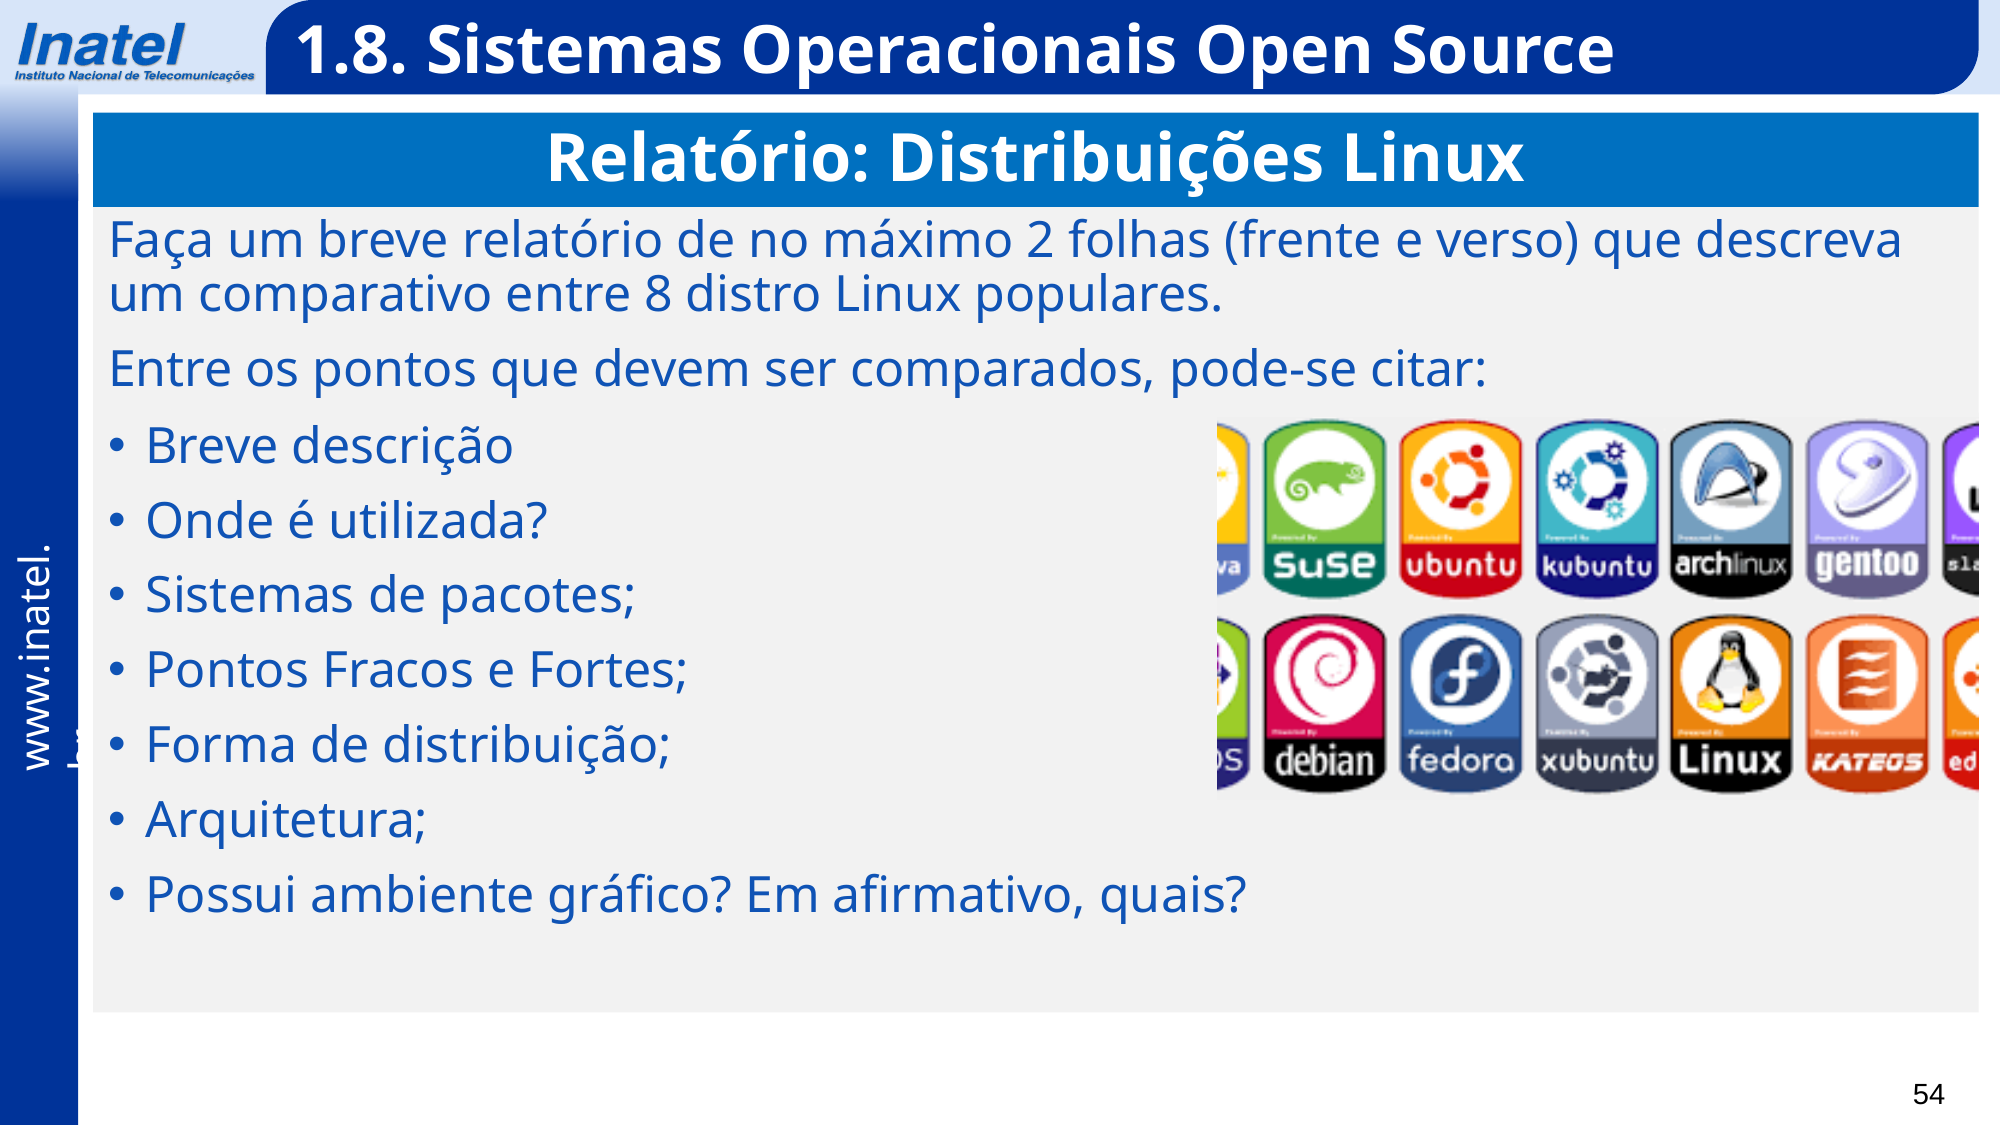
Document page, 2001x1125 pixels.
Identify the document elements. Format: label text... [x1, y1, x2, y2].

text_box Faça um breve relatório de no máximo 2 folhas (frente e verso) que descreva um comparativo entre 8 distro Linux populares. Entre os pontos que devem ser comparados, pode-se citar: [92, 206, 1980, 418]
text_box Breve descrição Onde é utilizada? Sistemas de pacotes; Pontos Fracos e Fortes; Forma de distribuição; Arquitetura; Possui ambiente gráfico? Em afirmativo, quais? [92, 418, 1980, 1013]
text_box Relatório: Distribuições Linux [92, 112, 1980, 206]
text_box 1.8. Sistemas Operacionais Open Source [264, 0, 1980, 96]
picture [12, 20, 258, 85]
picture [1217, 417, 1979, 800]
